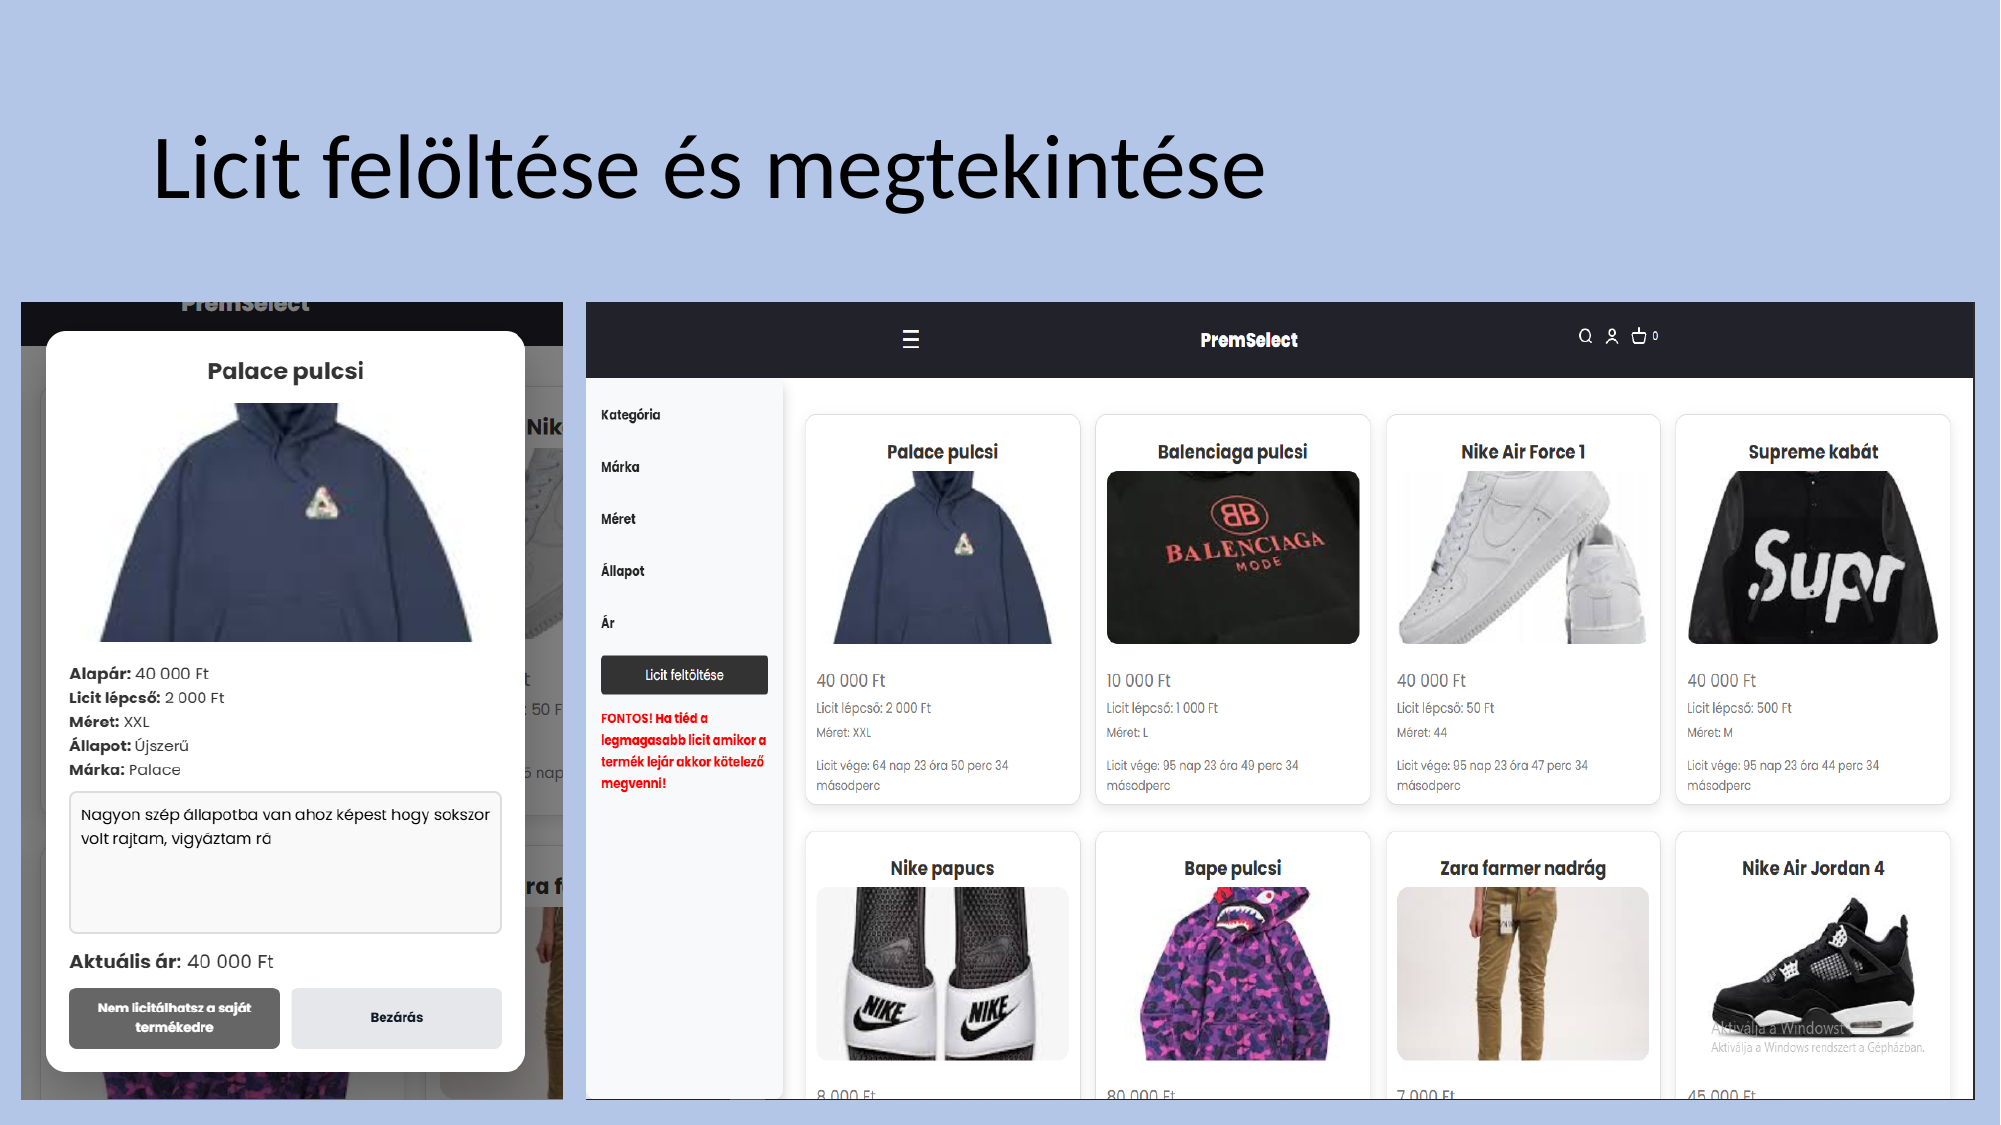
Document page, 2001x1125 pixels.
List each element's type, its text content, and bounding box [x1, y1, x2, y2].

picture [585, 302, 1976, 1101]
picture [21, 302, 564, 1101]
title Licit felöltése és megtekintése [137, 59, 1863, 278]
